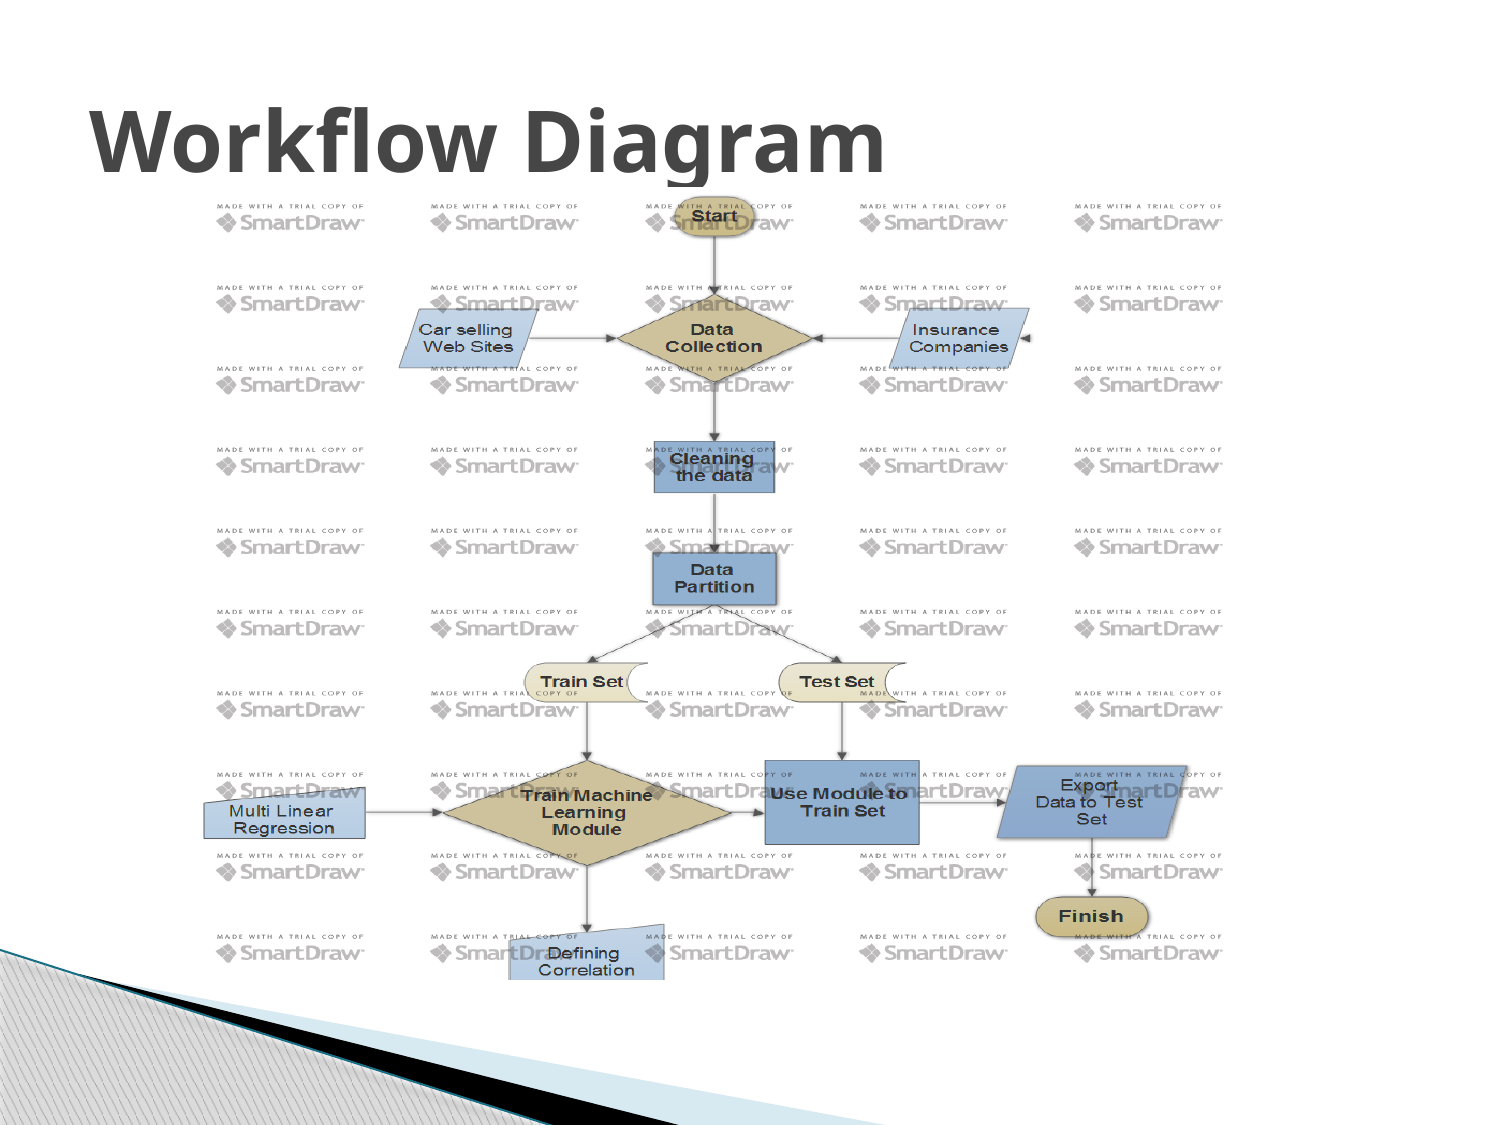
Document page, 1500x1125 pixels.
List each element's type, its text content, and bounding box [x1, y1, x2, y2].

title Workflow Diagram [75, 45, 1425, 233]
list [199, 187, 1231, 981]
